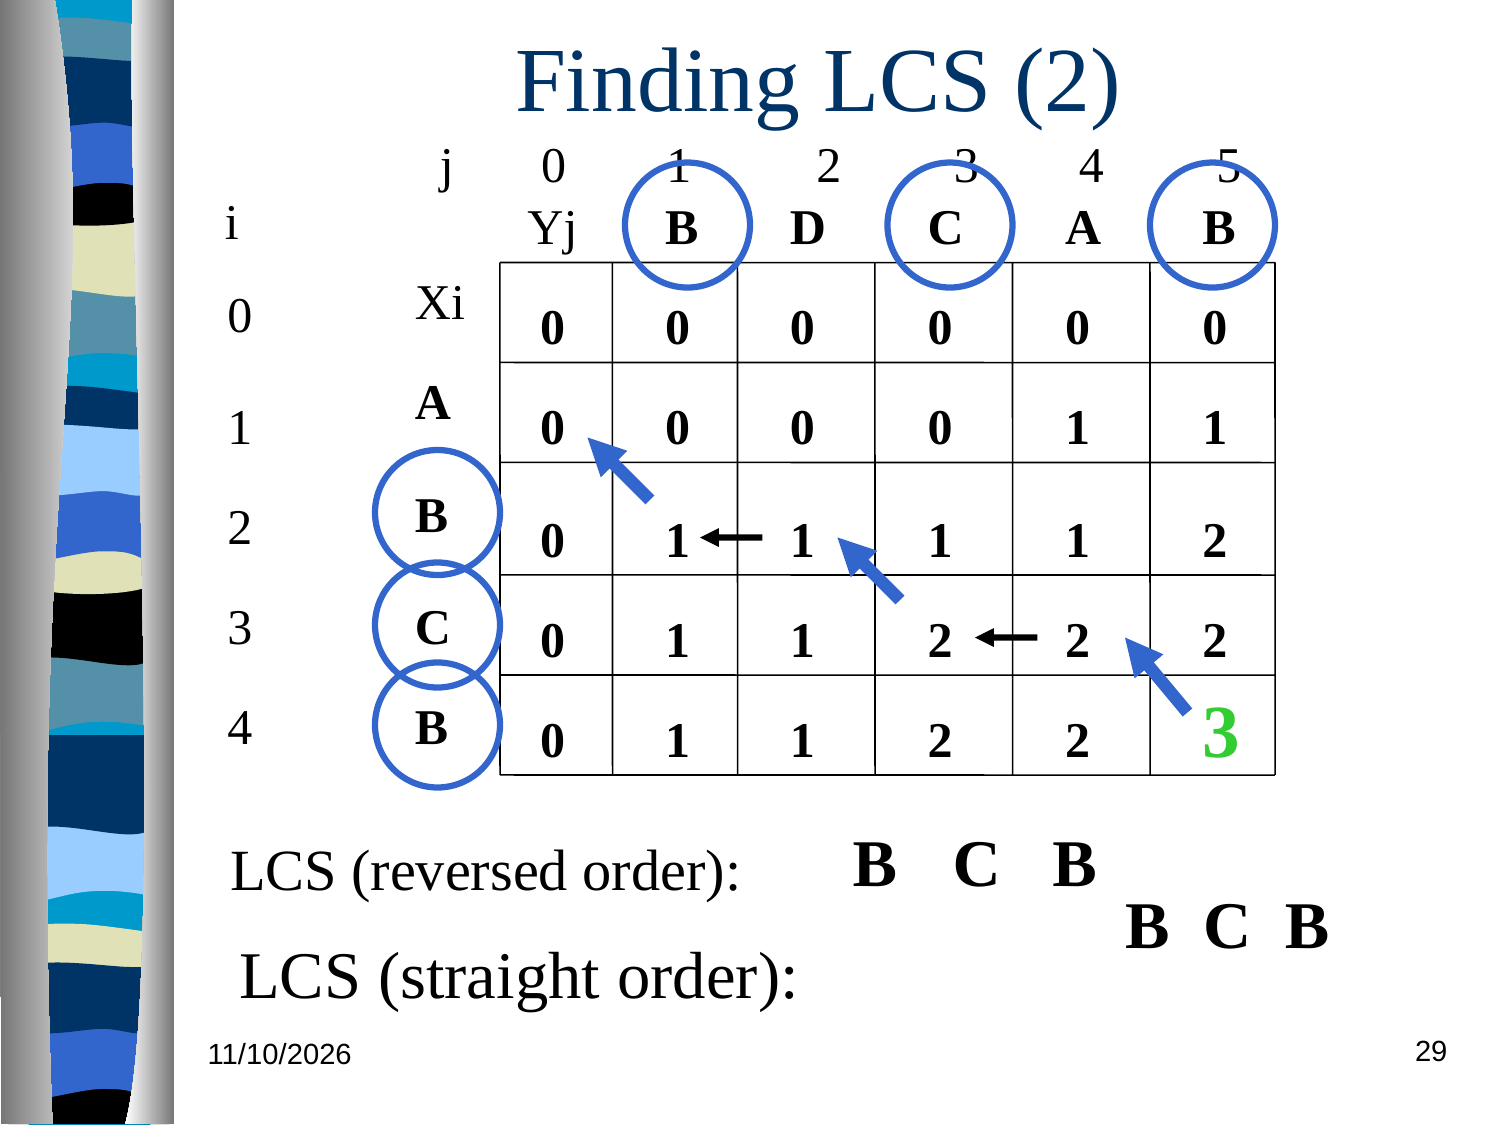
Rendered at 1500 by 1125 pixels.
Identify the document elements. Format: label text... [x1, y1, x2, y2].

text_box [837, 537, 901, 601]
text_box B [837, 812, 912, 908]
text_box 0 [525, 287, 580, 363]
text_box A [1050, 187, 1116, 263]
text_box 0 [525, 599, 580, 675]
text_box B C B [1107, 874, 1361, 1030]
text_box 0 [1187, 287, 1243, 363]
text_box 0 [1050, 287, 1105, 363]
text_box j 0 1 2 3 4 5 [425, 124, 1269, 200]
text_box LCS (reversed order): [215, 825, 757, 910]
slide_number 29 [1149, 1024, 1463, 1101]
text_box Yj [512, 187, 593, 263]
text_box 1 [912, 499, 968, 575]
text_box 2 [1050, 699, 1105, 775]
text_box A [400, 362, 466, 438]
text_box 1 [212, 387, 268, 463]
text_box 1 [775, 499, 830, 575]
text_box 1 [650, 699, 705, 775]
text_box 2 [912, 699, 968, 775]
text_box Xi [400, 262, 480, 338]
text_box [699, 531, 763, 544]
text_box 0 [912, 387, 968, 463]
text_box 0 [650, 287, 705, 363]
text_box [1149, 162, 1276, 288]
text_box 1 [650, 599, 705, 675]
text_box 1 [775, 699, 830, 775]
text_box LCS (straight order): [224, 924, 815, 1020]
text_box 2 [1187, 599, 1243, 675]
text_box 0 [912, 287, 968, 363]
text_box 4 [212, 687, 268, 763]
text_box [375, 675, 501, 788]
text_box 1 [1050, 499, 1105, 575]
text_box 0 [525, 699, 580, 775]
text_box 2 [1187, 499, 1243, 575]
text_box [887, 162, 1013, 288]
text_box [375, 569, 501, 688]
text_box 0 [775, 387, 830, 463]
text_box 0 [650, 387, 705, 463]
text_box 1 [775, 599, 830, 675]
text_box 1 [1187, 387, 1243, 463]
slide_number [192, 1027, 506, 1104]
text_box i [210, 181, 254, 257]
text_box [375, 450, 501, 576]
text_box [1125, 637, 1188, 713]
text_box 2 [212, 487, 268, 563]
text_box 1 [1050, 387, 1105, 463]
text_box 0 [525, 387, 580, 463]
text_box [624, 162, 751, 288]
text_box B [1037, 812, 1112, 908]
text_box [975, 631, 1038, 644]
text_box C [937, 812, 1016, 908]
text_box 0 [525, 499, 580, 575]
text_box 1 [650, 499, 705, 575]
title Finding LCS (2) [137, 0, 1500, 151]
text_box D [775, 187, 841, 263]
text_box 0 [775, 287, 830, 363]
text_box 3 [212, 587, 268, 663]
text_box [587, 437, 651, 501]
text_box 3 [1187, 675, 1255, 781]
text_box 2 [912, 599, 968, 675]
text_box 2 [1050, 599, 1105, 675]
text_box 0 [212, 274, 268, 350]
